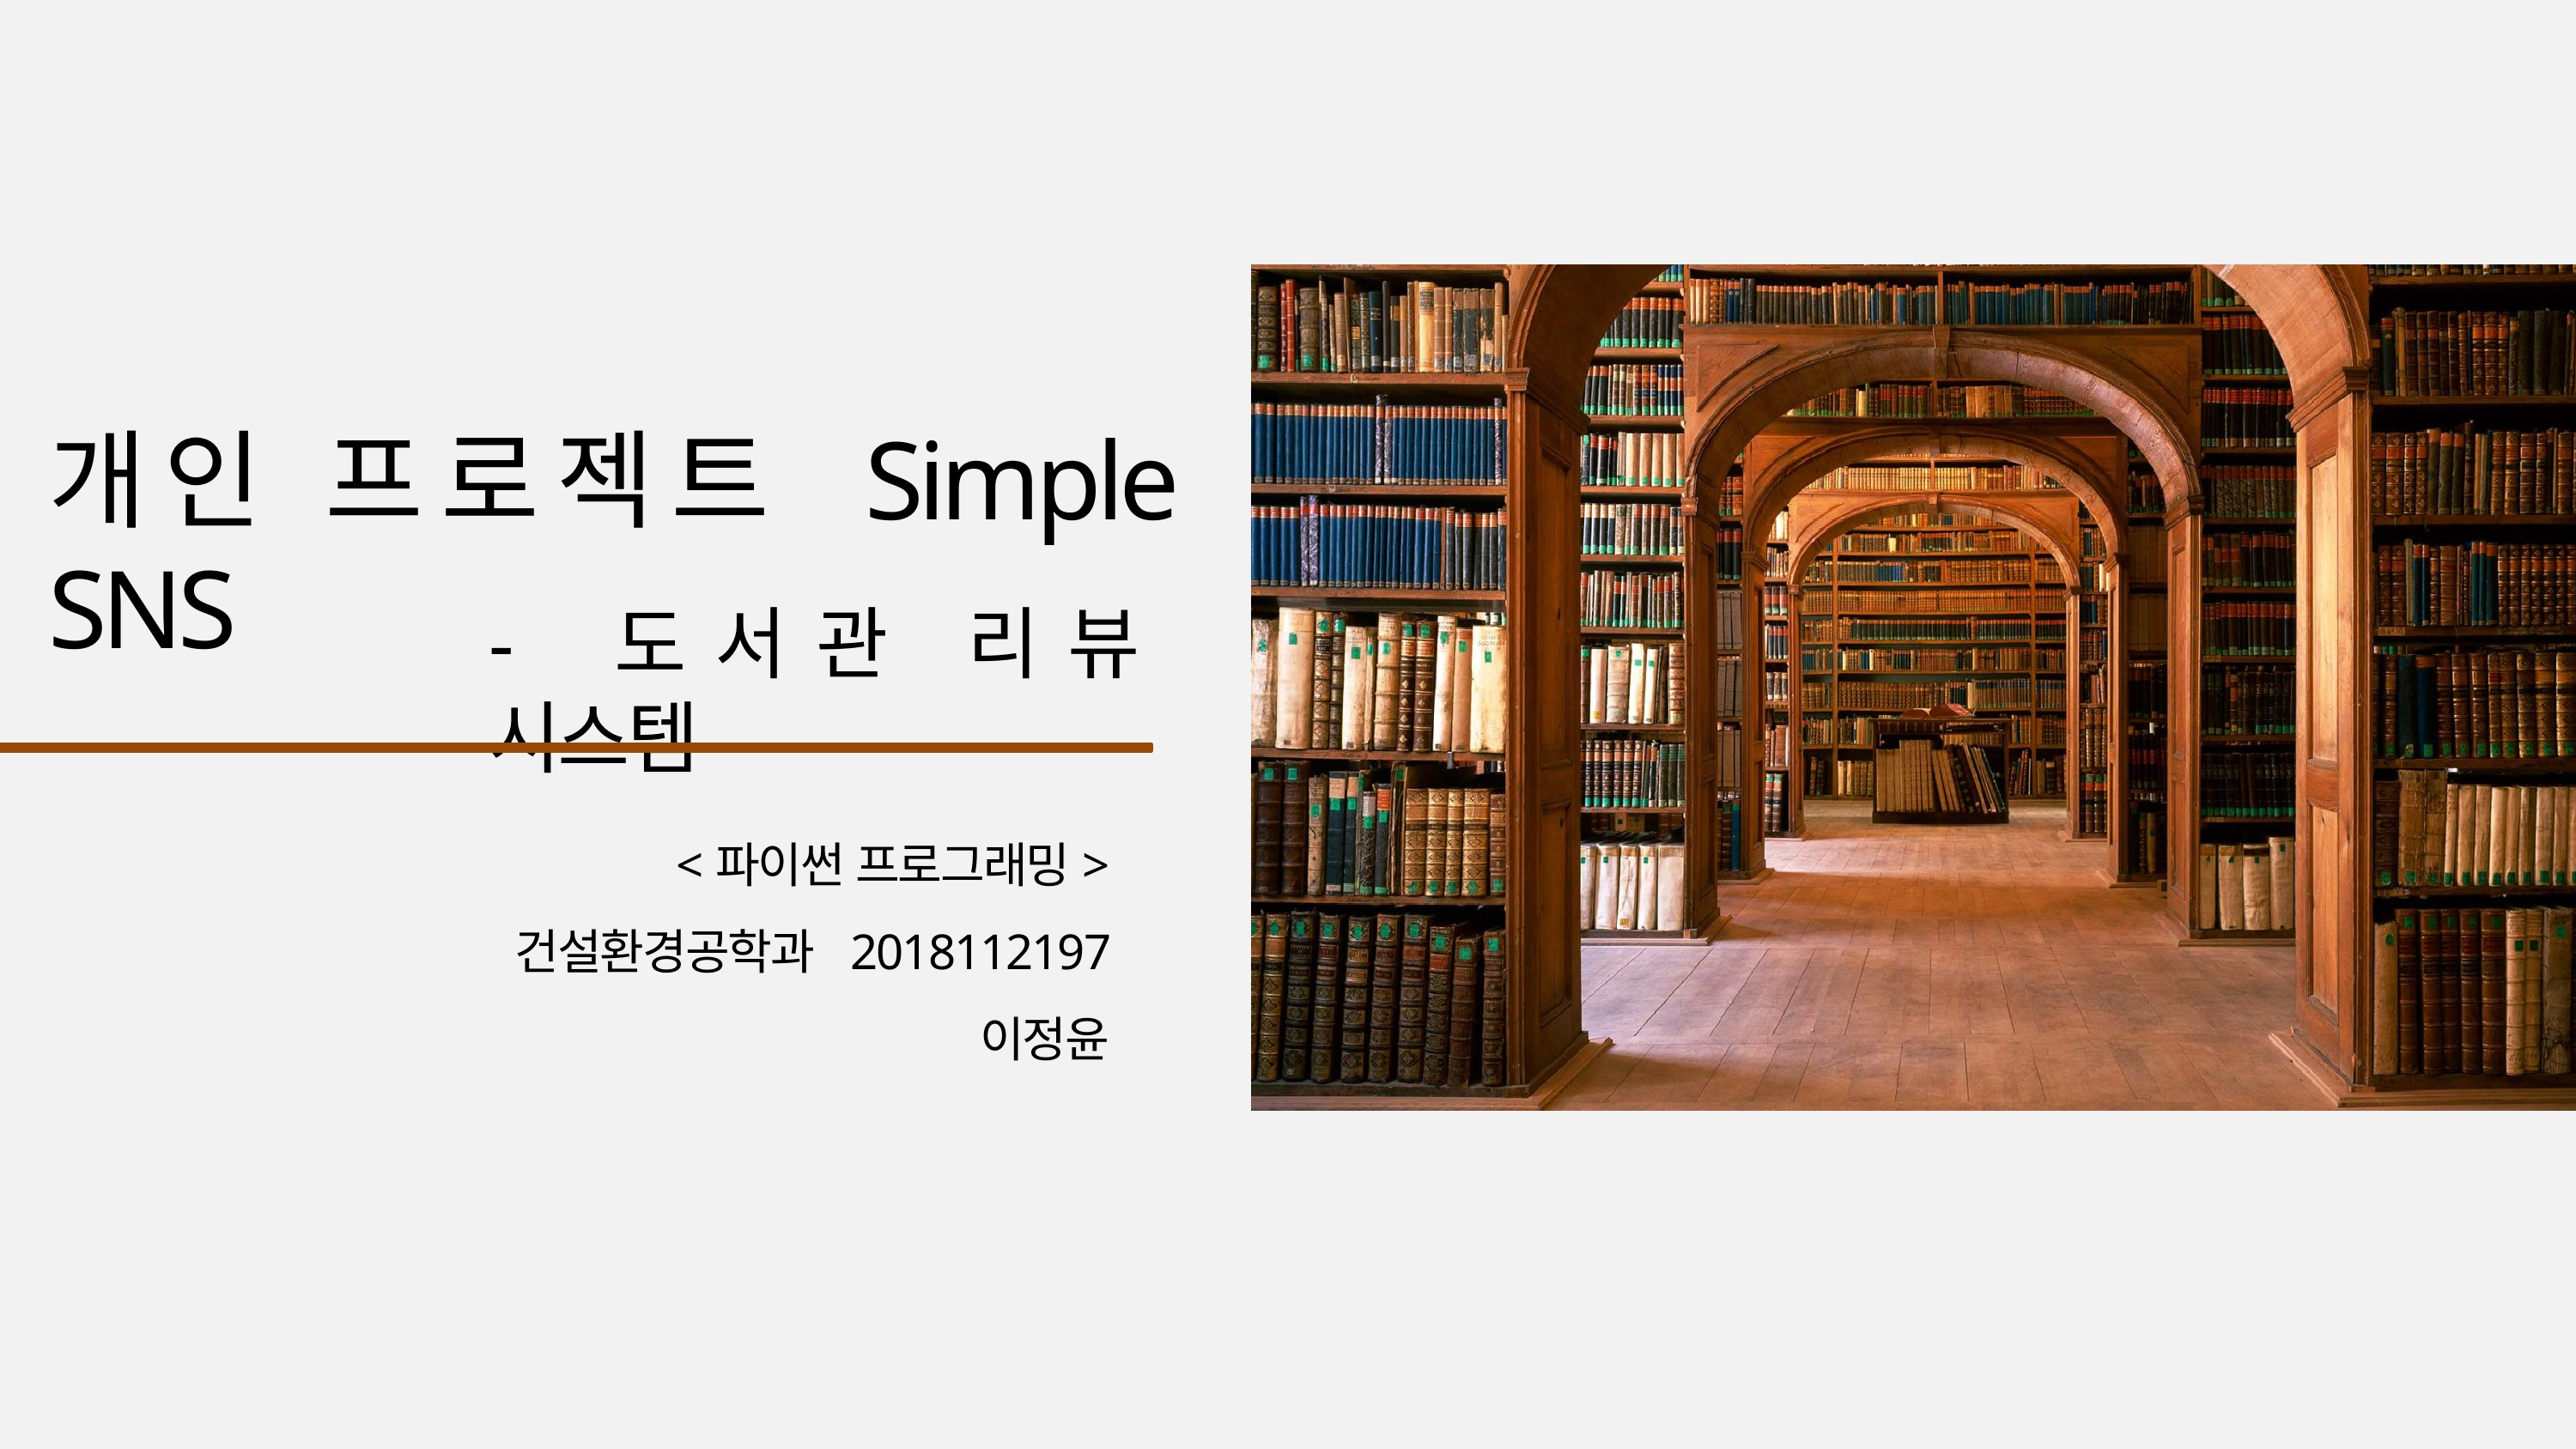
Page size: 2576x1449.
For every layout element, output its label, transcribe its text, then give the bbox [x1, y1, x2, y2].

picture [1251, 264, 2576, 1111]
text_box <파이썬 프로그래밍> 건설환경공학과 2018112197 이정윤 [386, 828, 1122, 1023]
text_box 개인 프로젝트 Simple SNS [35, 406, 1188, 639]
text_box [0, 743, 1153, 753]
text_box - 도서관 리뷰 시스템 [477, 587, 1150, 741]
